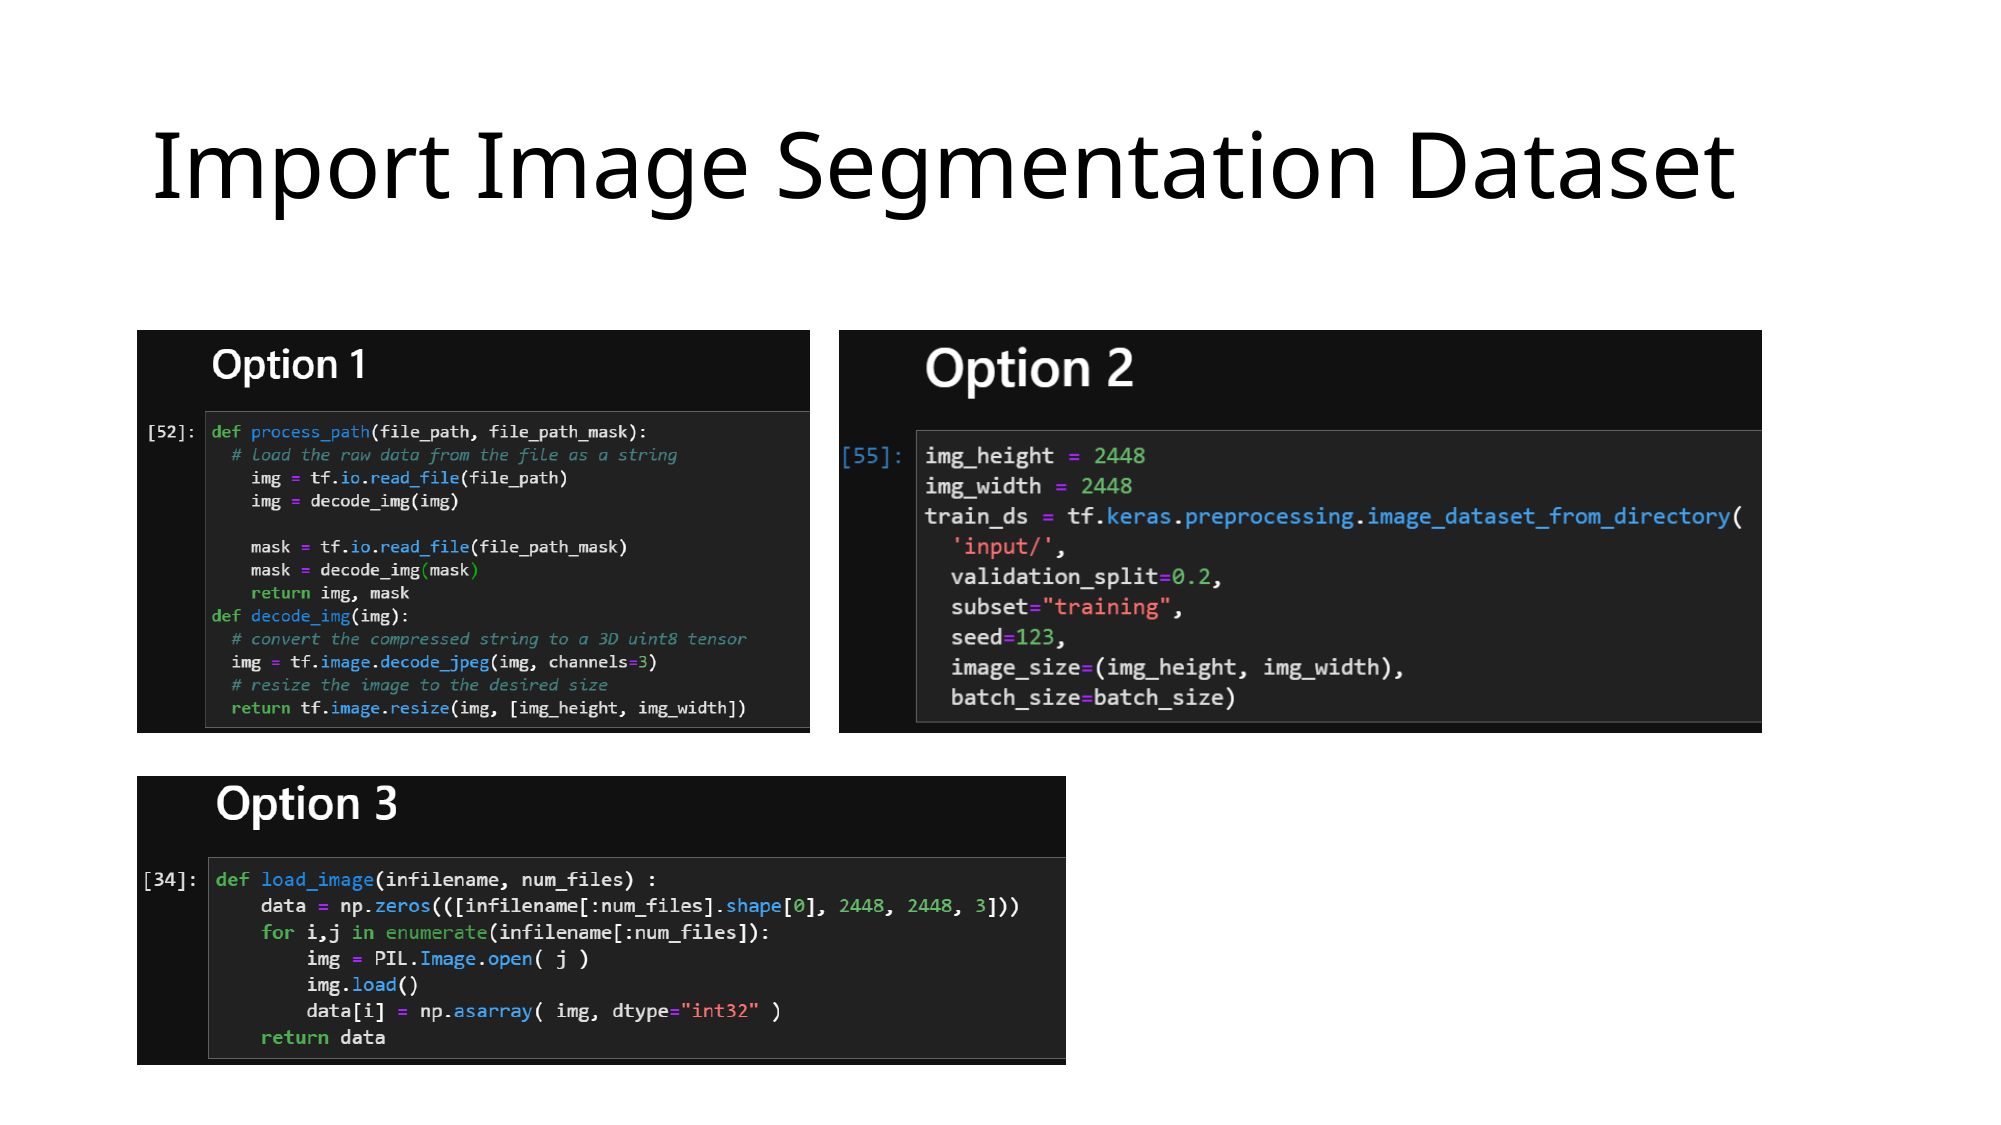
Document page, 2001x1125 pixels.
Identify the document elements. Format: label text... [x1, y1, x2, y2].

picture [137, 330, 810, 733]
picture [839, 330, 1762, 733]
title Import Image Segmentation Dataset [137, 59, 1863, 278]
picture [137, 776, 1066, 1066]
